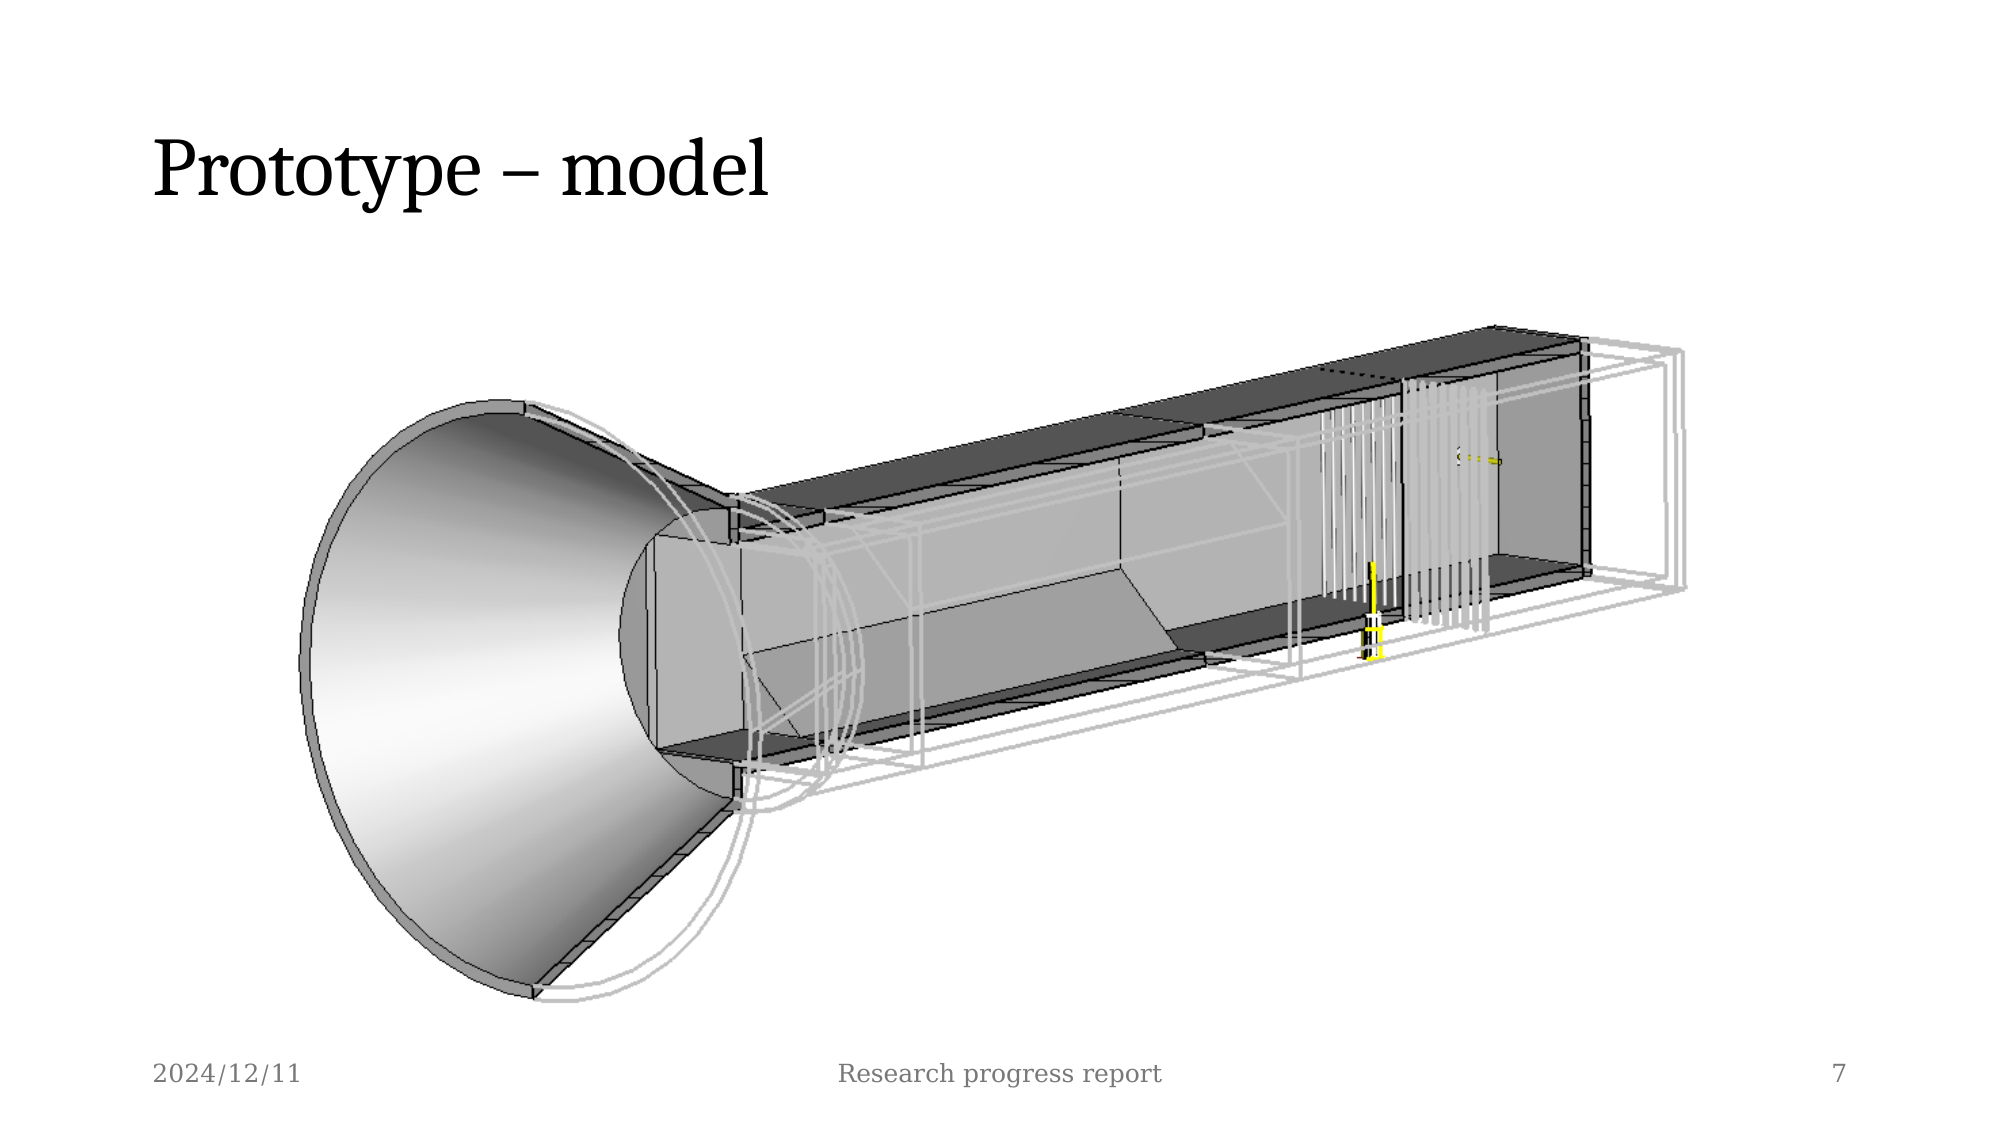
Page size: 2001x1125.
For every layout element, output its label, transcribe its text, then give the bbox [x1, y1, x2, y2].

footer Research progress report [662, 1042, 1338, 1103]
title Prototype – model [137, 59, 1863, 278]
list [280, 298, 1720, 1014]
slide_number 7 [1412, 1042, 1863, 1103]
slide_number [137, 1042, 588, 1103]
